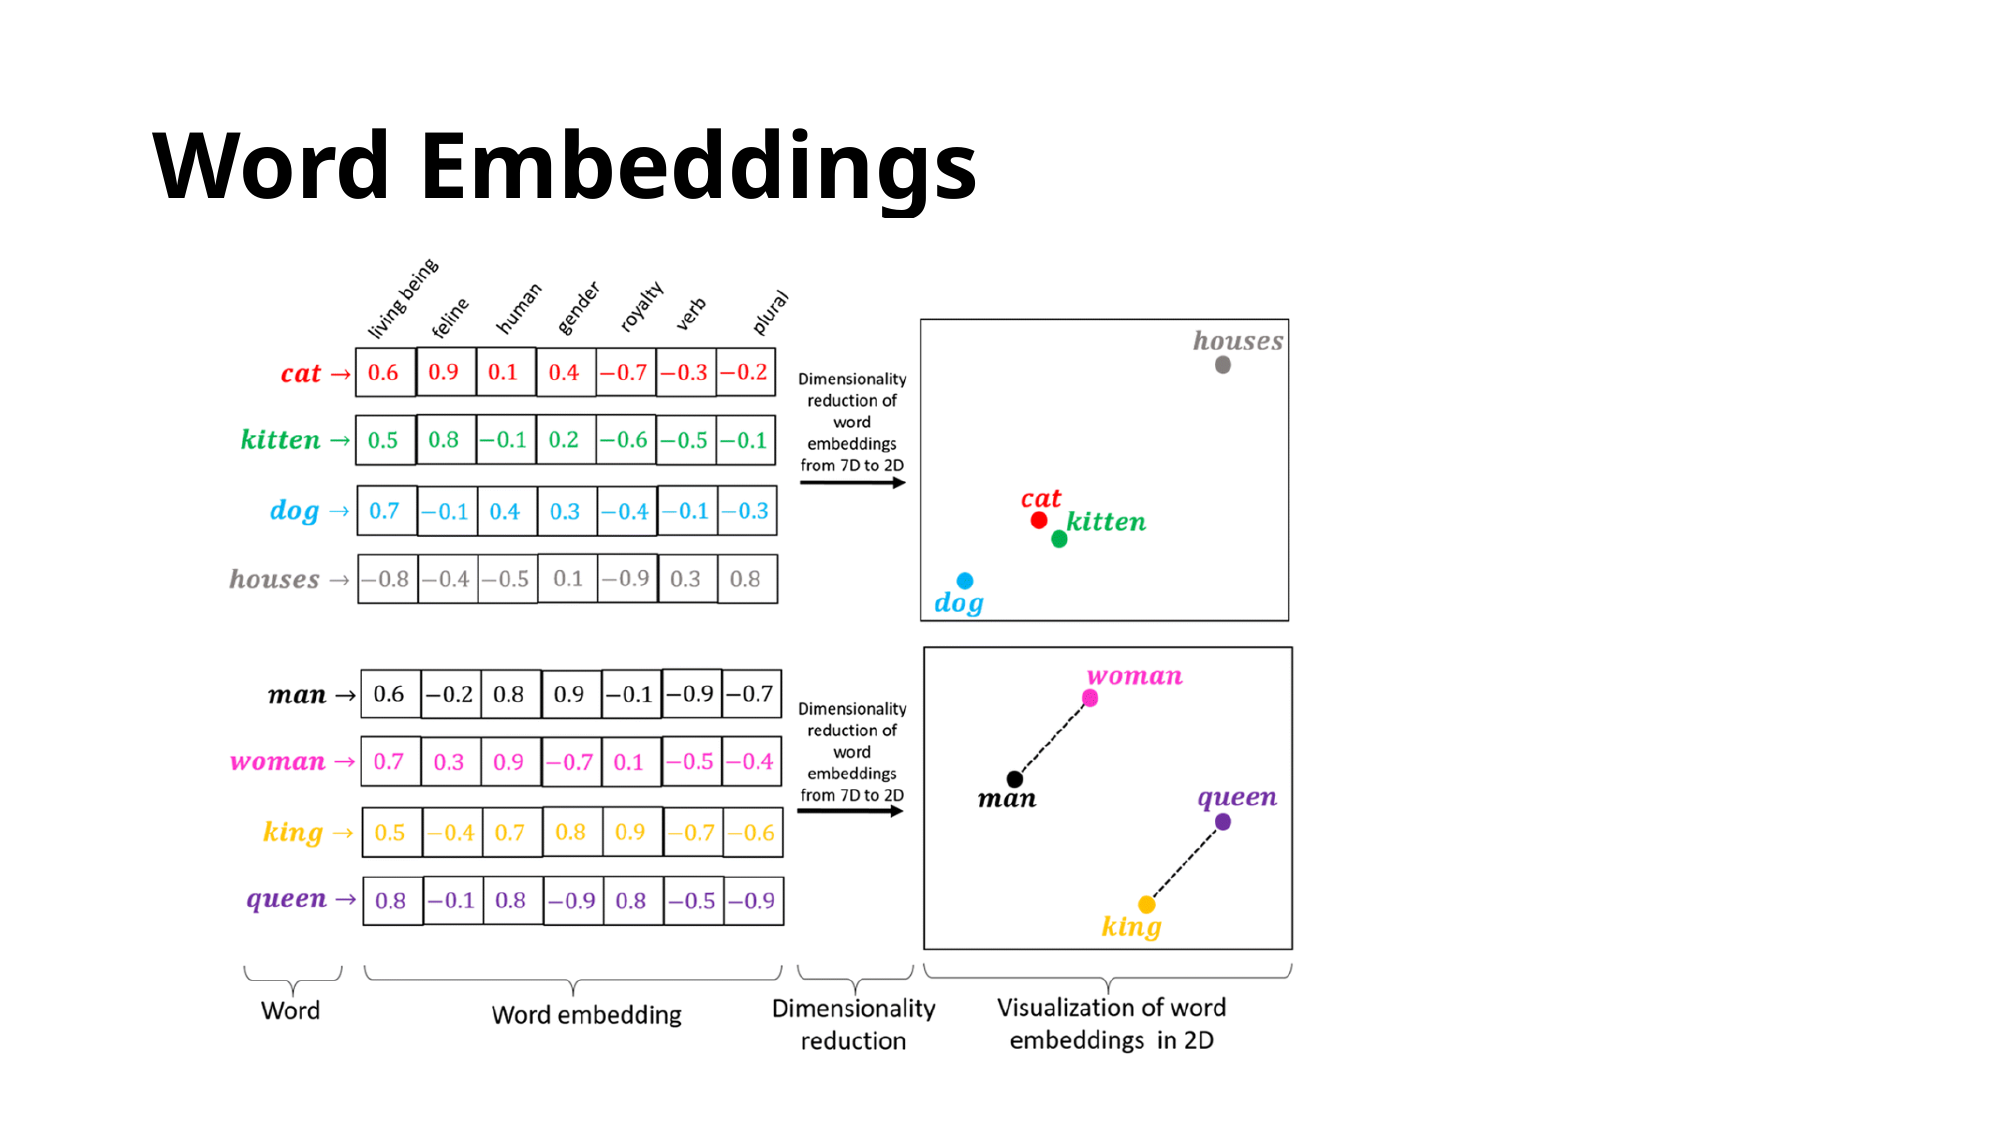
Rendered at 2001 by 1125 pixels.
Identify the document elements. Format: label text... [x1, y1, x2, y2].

picture [184, 218, 1392, 1112]
title Word Embeddings [137, 59, 1863, 278]
